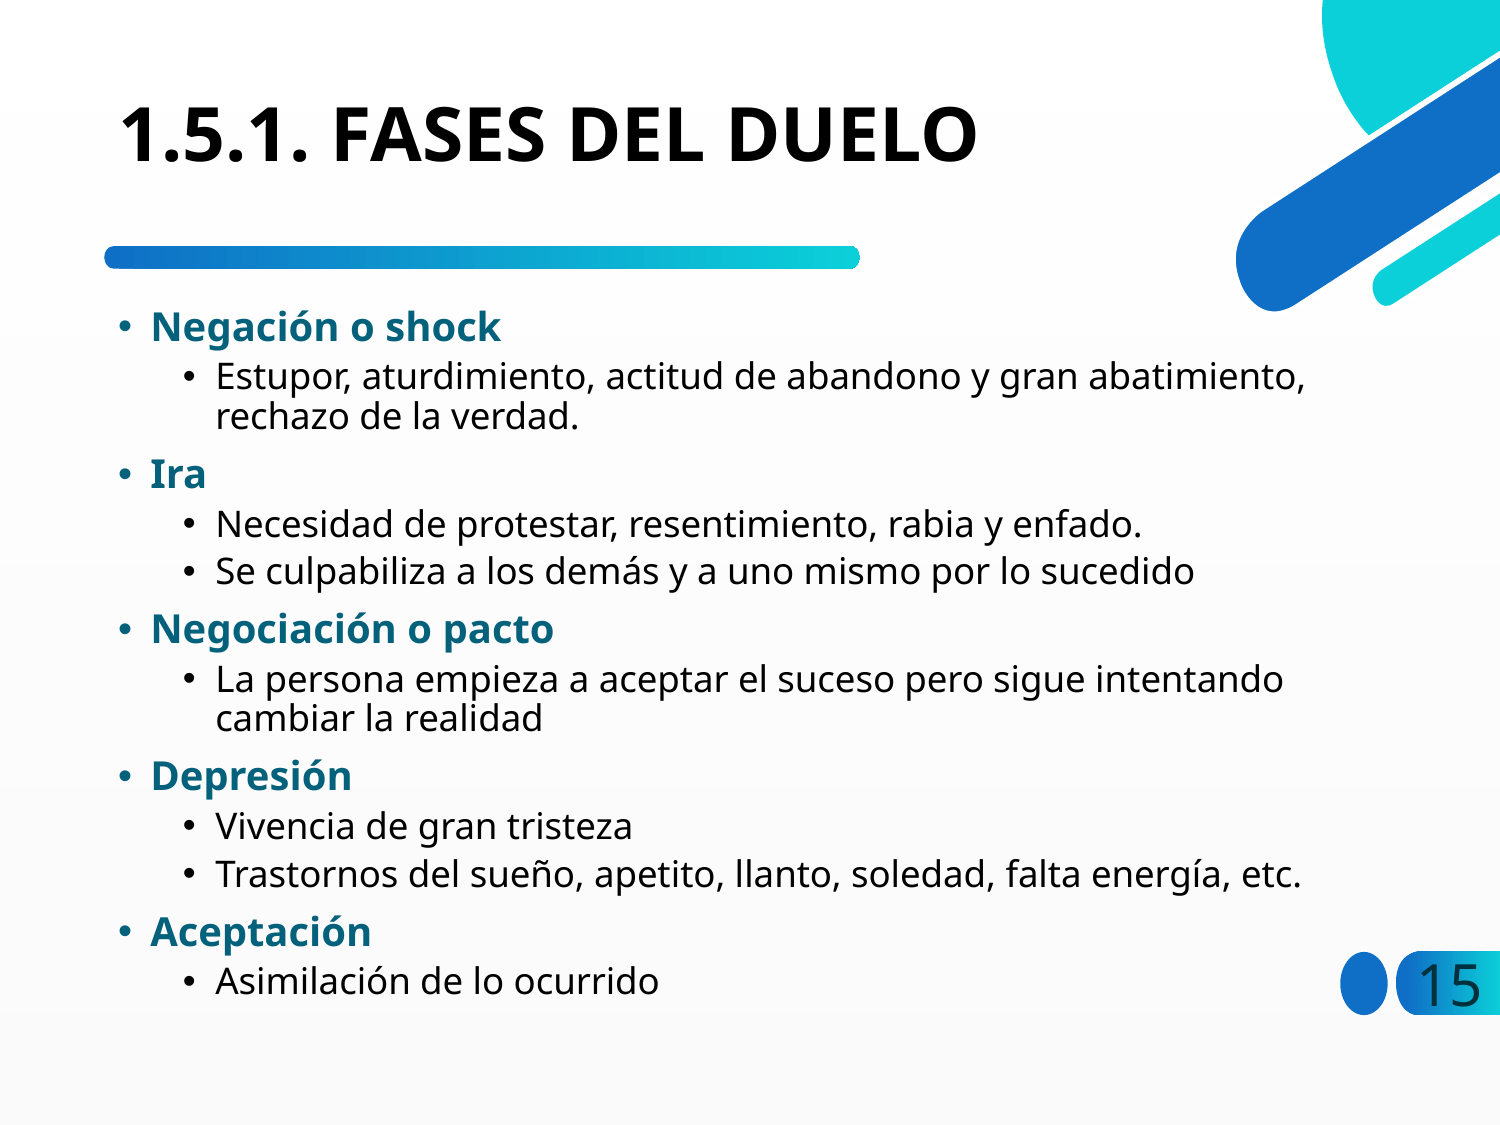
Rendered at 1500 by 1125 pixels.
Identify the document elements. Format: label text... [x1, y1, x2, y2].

list Negación o shock Estupor, aturdimiento, actitud de abandono y gran abatimiento, rechazo de la verdad. Ira Necesidad de protestar, resentimiento, rabia y enfado. Se culpabiliza a los demás y a uno mismo por lo sucedido Negociación o pacto La persona empieza a aceptar el suceso pero sigue intentando cambiar la realidad Depresión Vivencia de gran tristeza Trastornos del sueño, apetito, llanto, soledad, falta energía, etc. Aceptación Asimilación de lo ocurrido [103, 299, 1397, 1014]
title 1.5.1. FASES DEL DUELO [103, 59, 1217, 215]
text_box 15 [1399, 940, 1500, 1035]
